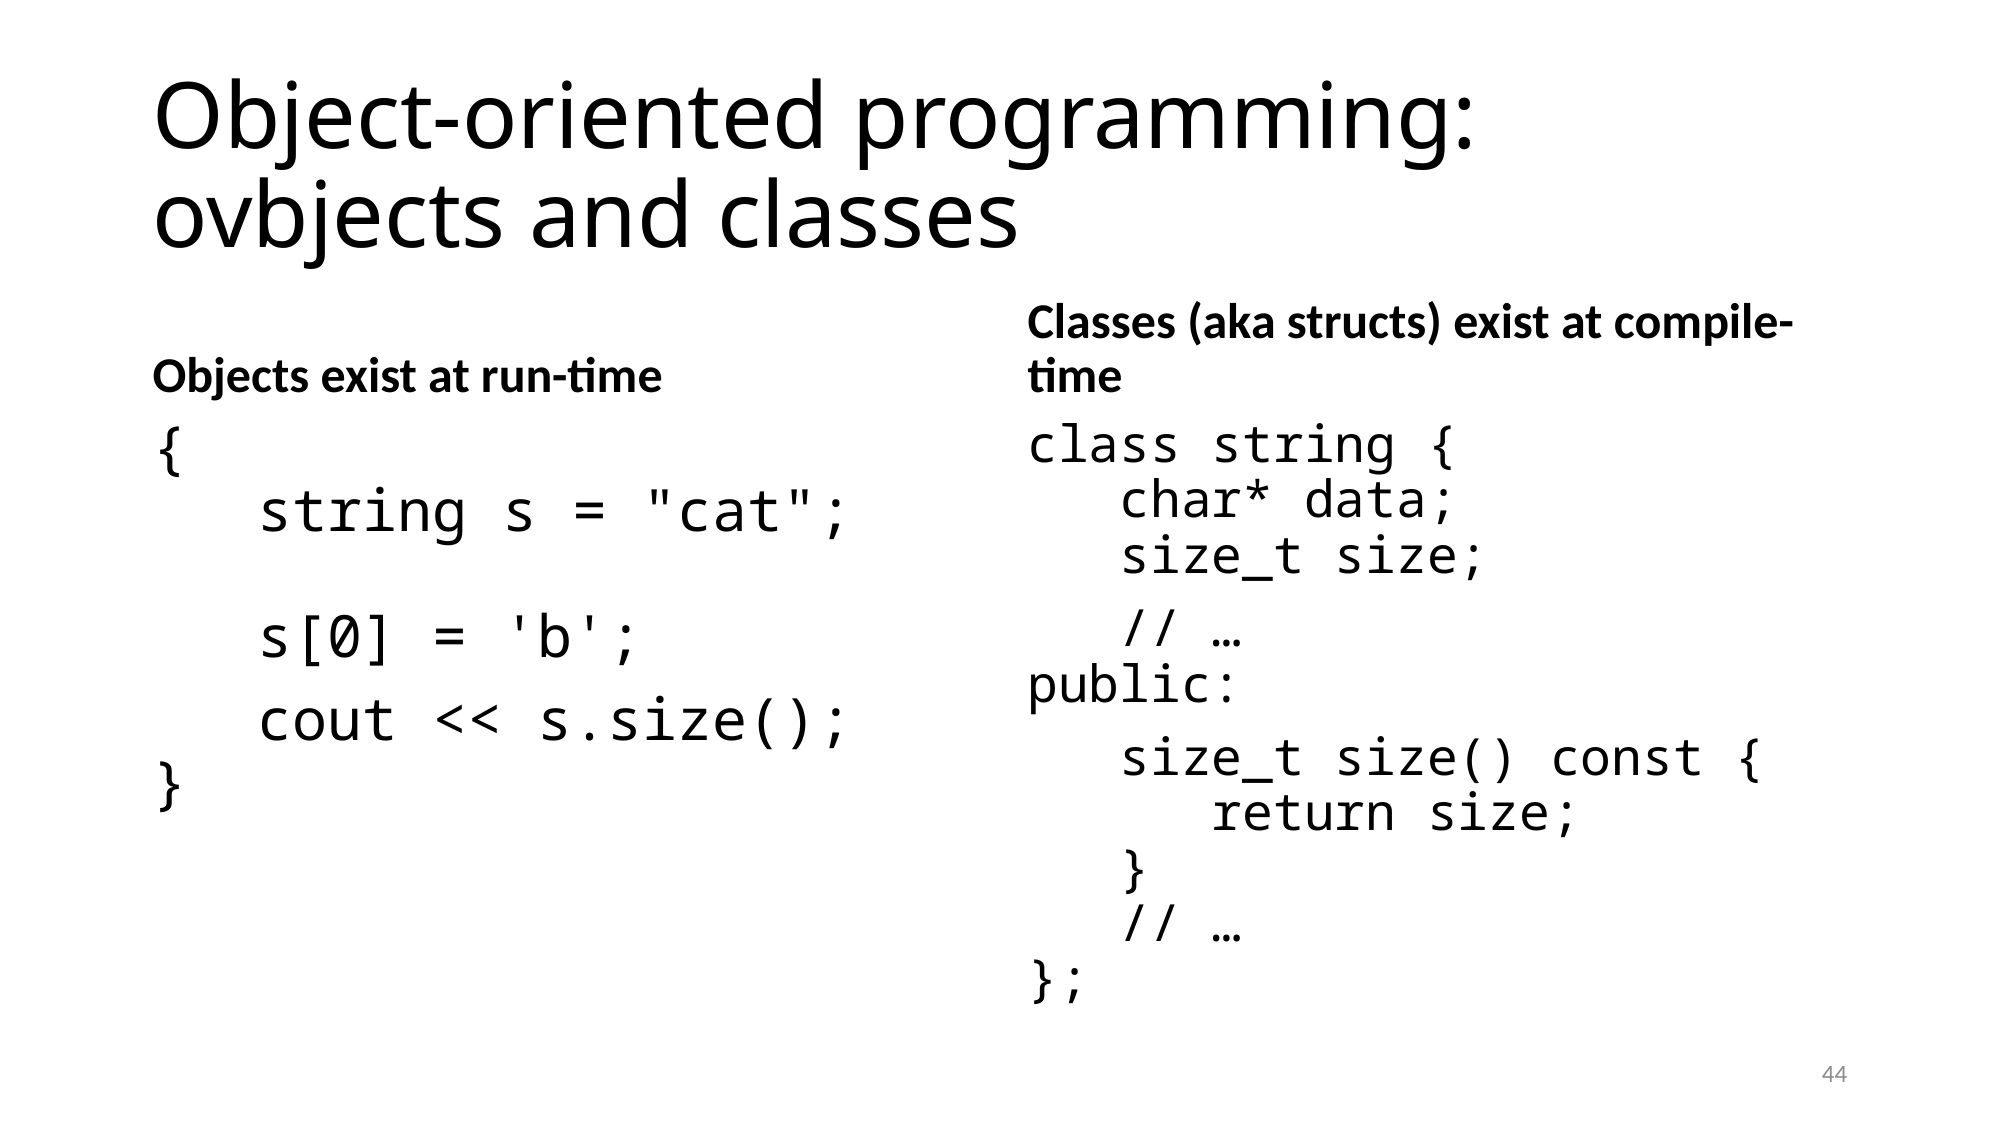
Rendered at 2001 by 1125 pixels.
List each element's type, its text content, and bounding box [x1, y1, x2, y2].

list class string { char* data; size_t size; // … public: size_t size() const { return size; } // … }; [1012, 410, 1863, 1016]
slide_number 44 [1412, 1042, 1863, 1103]
list { string s = "cat"; s[0] = 'b'; cout << s.size(); } [137, 410, 984, 1016]
list Objects exist at run-time [137, 275, 984, 410]
list Classes (aka structs) exist at compile-time [1012, 275, 1863, 410]
title Object-oriented programming: ovbjects and classes [137, 59, 1863, 278]
